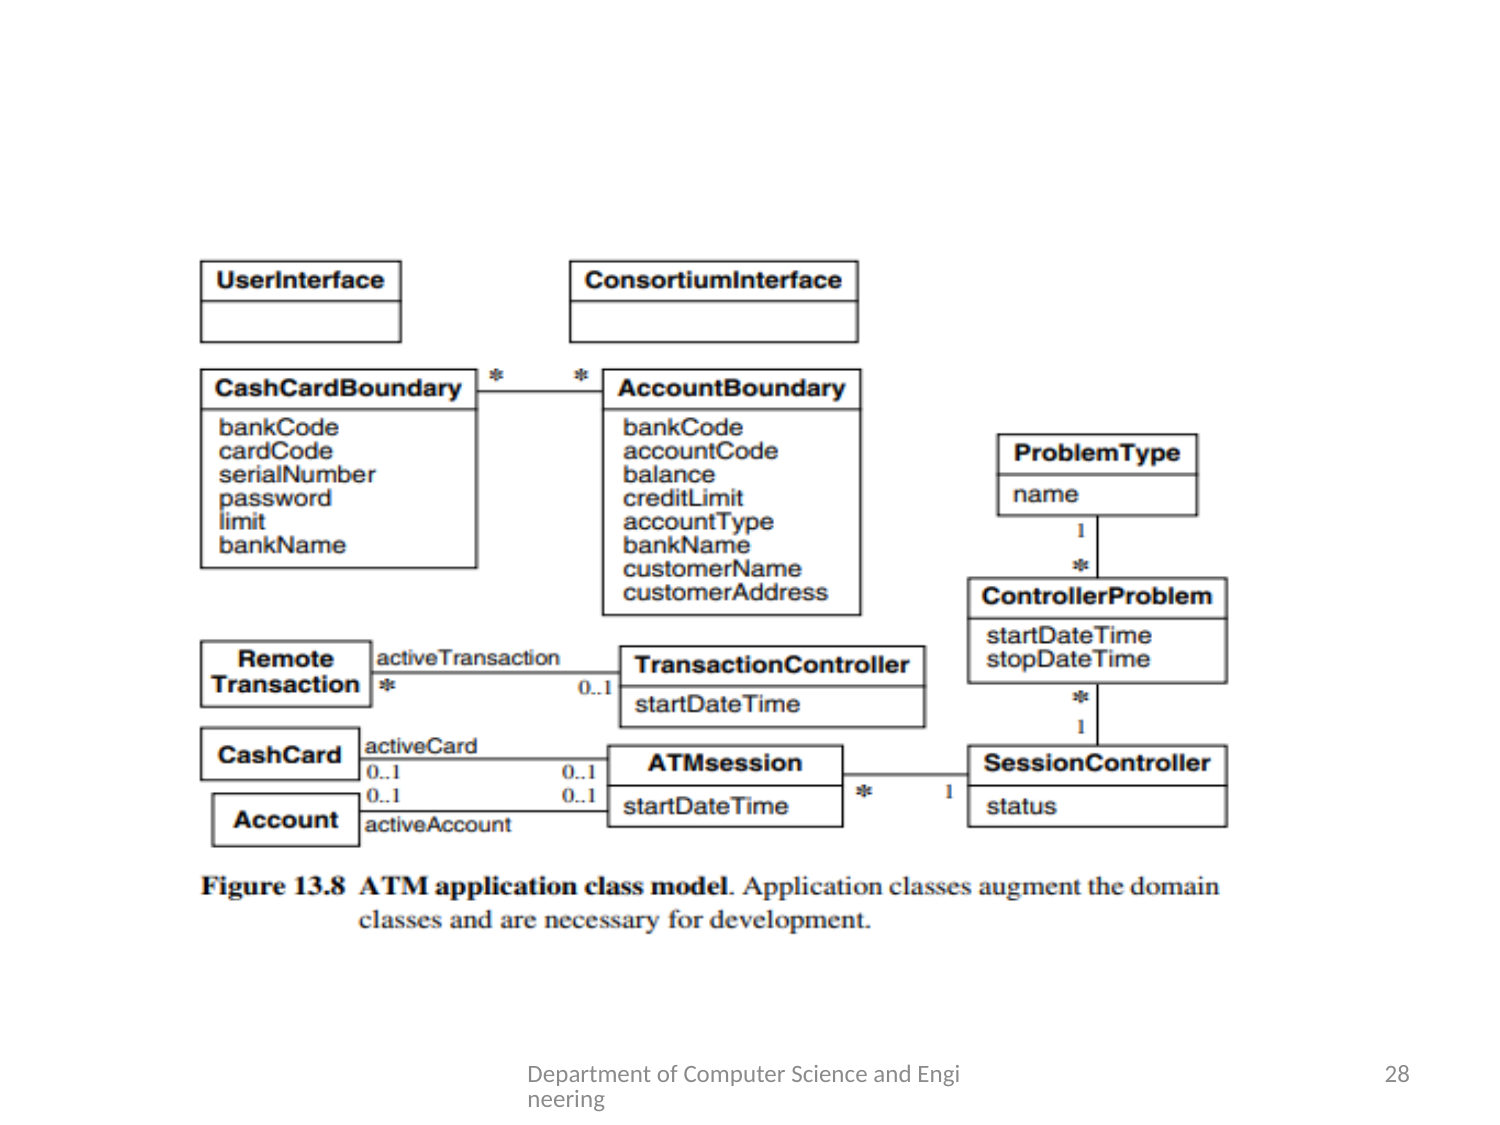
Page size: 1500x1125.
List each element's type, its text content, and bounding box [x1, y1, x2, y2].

slide_number 28 [1074, 1042, 1425, 1103]
footer Department of Computer Science and Engineering [512, 1042, 988, 1103]
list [149, 212, 1276, 951]
